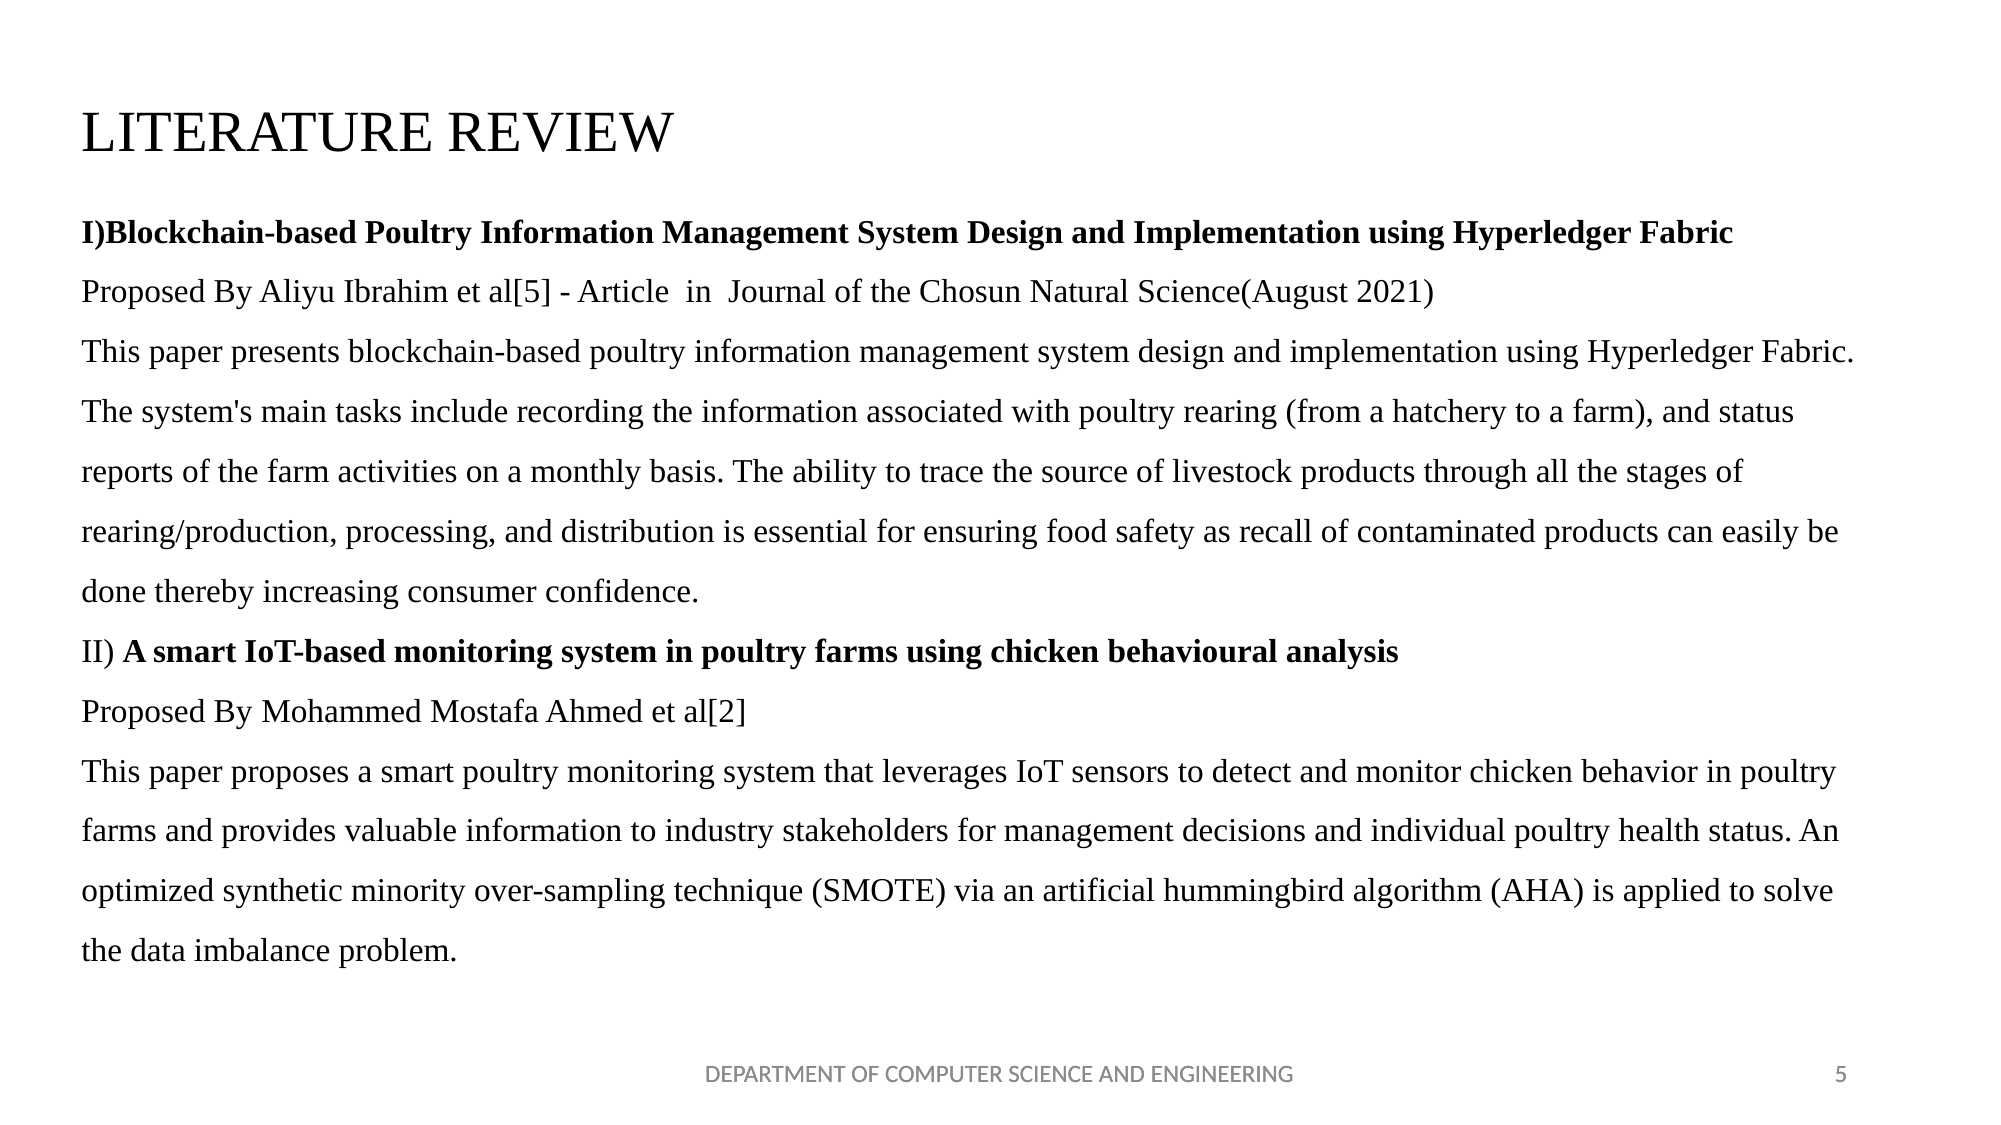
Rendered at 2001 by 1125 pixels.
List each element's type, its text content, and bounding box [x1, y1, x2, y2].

text_box I)Blockchain-based Poultry Information Management System Design and Implementation using Hyperledger Fabric Proposed By Aliyu Ibrahim et al[5] - Article in Journal of the Chosun Natural Science(August 2021) This paper presents blockchain-based poultry information management system design and implementation using Hyperledger Fabric. The system's main tasks include recording the information associated with poultry rearing (from a hatchery to a farm), and status reports of the farm activities on a monthly basis. The ability to trace the source of livestock products through all the stages of rearing/production, processing, and distribution is essential for ensuring food safety as recall of contaminated products can easily be done thereby increasing consumer confidence. II) A smart IoT-based monitoring system in poultry farms using chicken behavioural analysis Proposed By Mohammed Mostafa Ahmed et al[2] This paper proposes a smart poultry monitoring system that leverages IoT sensors to detect and monitor chicken behavior in poultry farms and provides valuable information to industry stakeholders for management decisions and individual poultry health status. An optimized synthetic minority over-sampling technique (SMOTE) via an artificial hummingbird algorithm (AHA) is applied to solve the data imbalance problem. [66, 182, 1888, 976]
text_box 5 [1412, 1042, 1863, 1103]
text_box LITERATURE REVIEW [66, 82, 1792, 182]
text_box [556, 1042, 1387, 1125]
